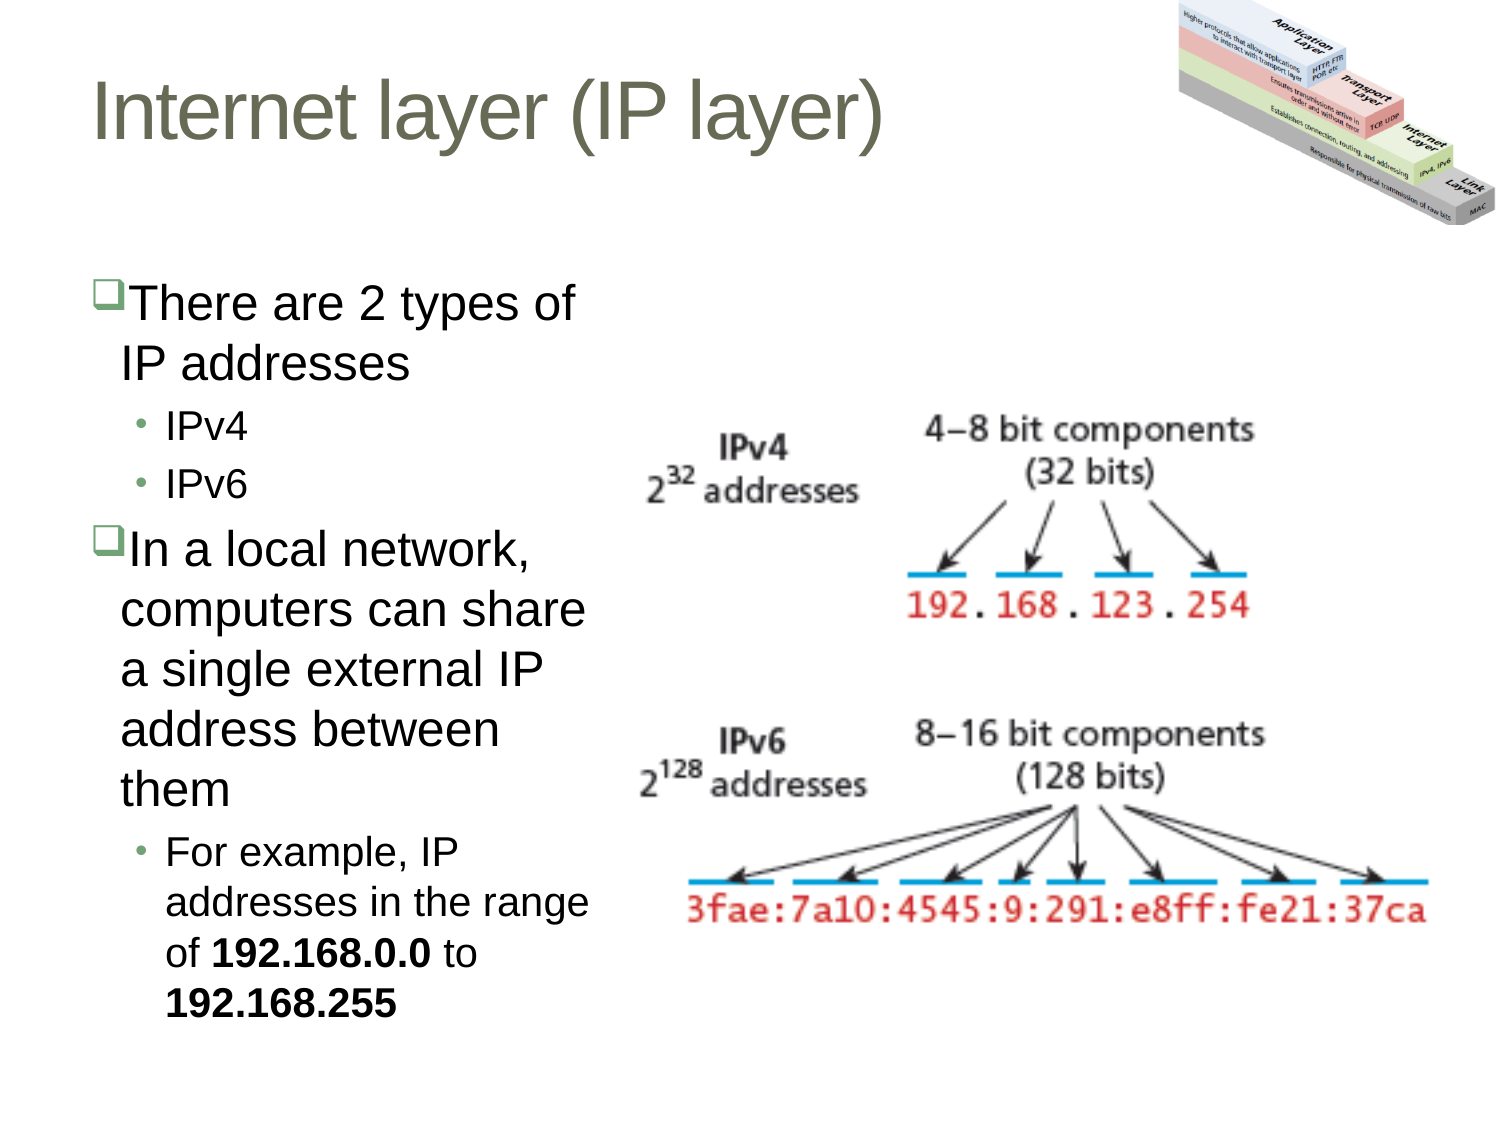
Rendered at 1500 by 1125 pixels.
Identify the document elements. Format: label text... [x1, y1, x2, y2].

title Internet layer (IP layer) [75, 24, 1171, 188]
picture [1174, 0, 1498, 225]
list There are 2 types of IP addresses IPv4 IPv6 In a local network, computers can share a single external IP address between them For example, IP addresses in the range of 192.168.0.0 to 192.168.255 [75, 262, 638, 1088]
picture [612, 362, 1456, 939]
